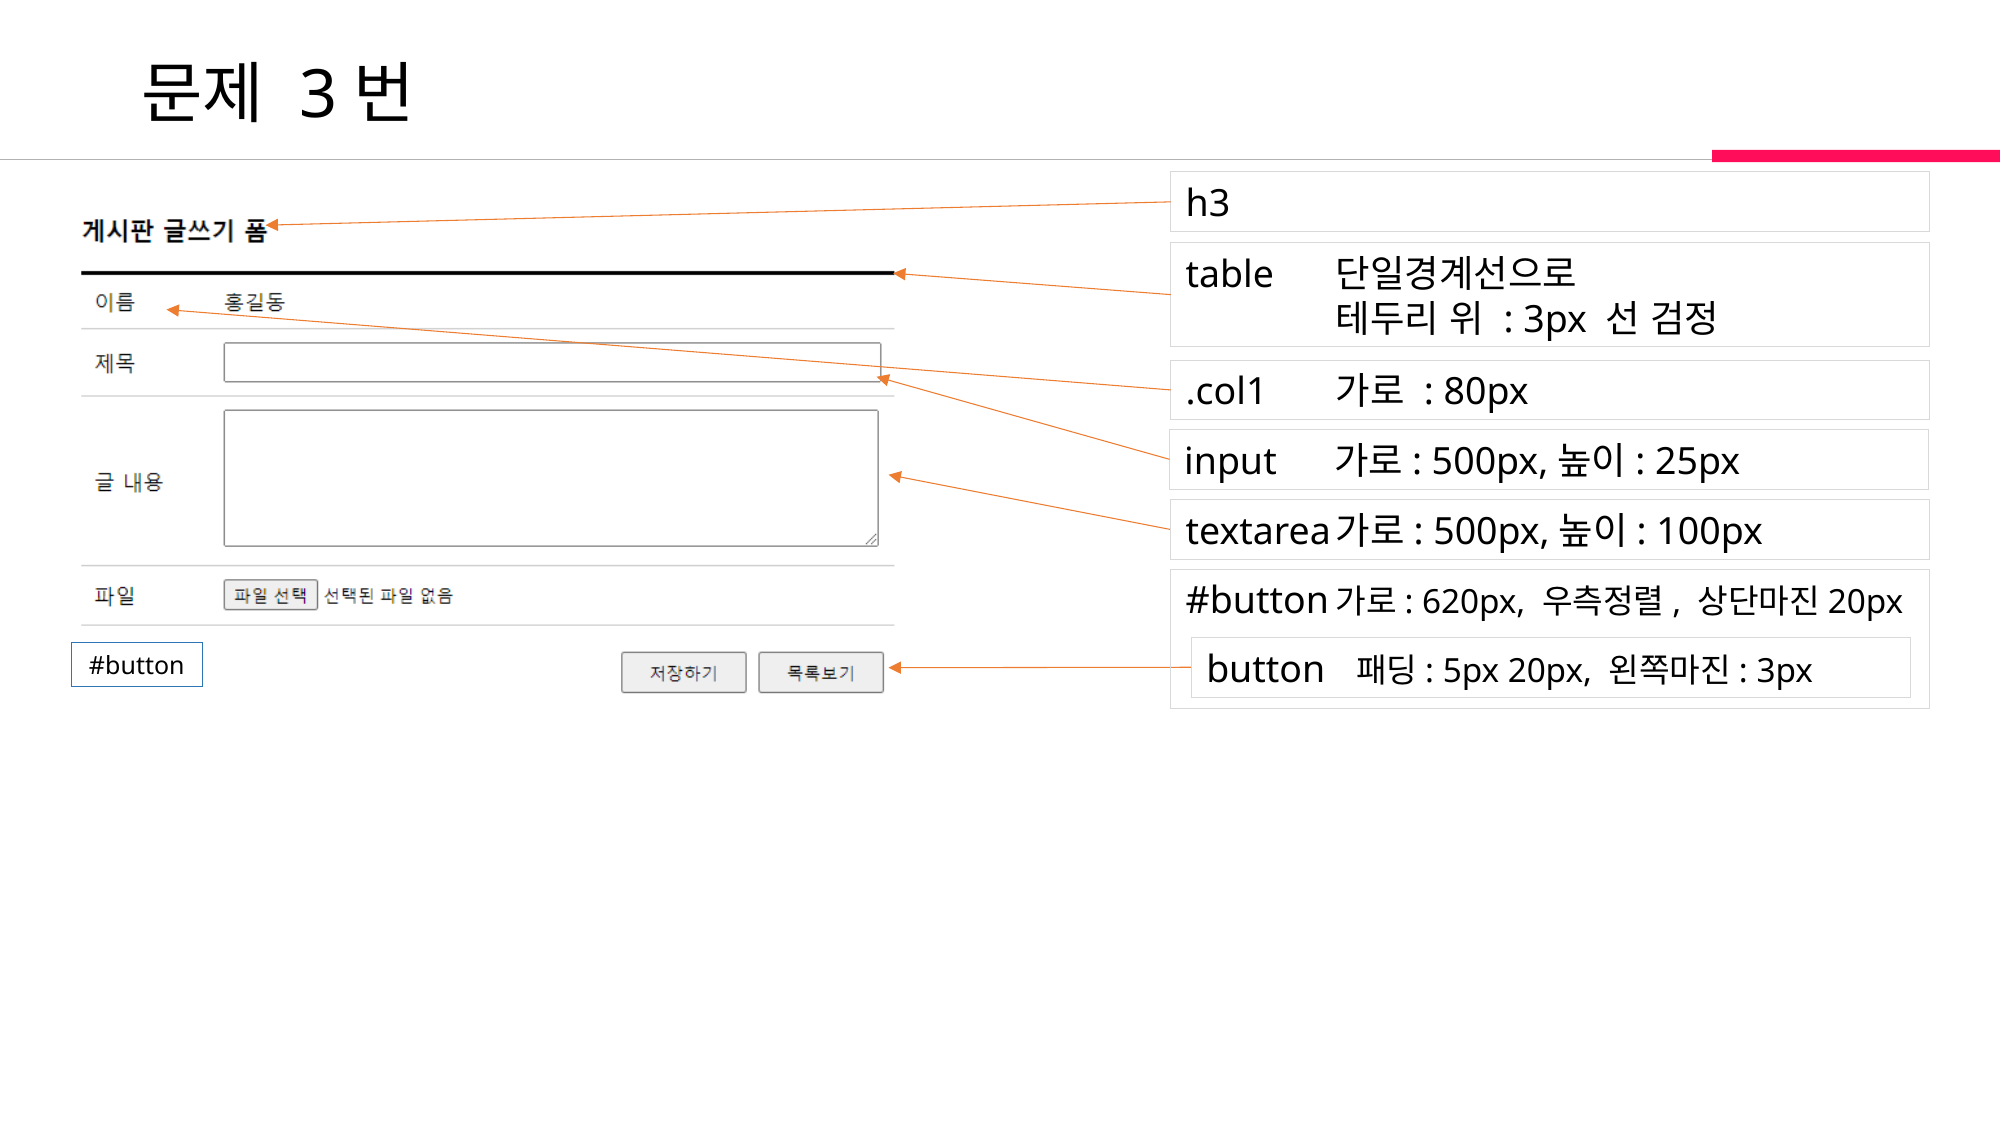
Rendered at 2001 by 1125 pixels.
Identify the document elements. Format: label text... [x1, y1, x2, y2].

text_box table 단일경계선으로 테두리 위 : 3px 선 검정 [1170, 242, 1930, 347]
text_box input 가로: 500px,높이: 25px [1169, 429, 1929, 490]
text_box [265, 202, 1171, 226]
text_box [876, 376, 1170, 460]
text_box 문제 3번 [126, 43, 1148, 139]
text_box button 패딩: 5px 20px, 왼쪽마진: 3px [1191, 637, 1911, 698]
text_box [1711, 149, 2000, 159]
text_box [888, 474, 1171, 530]
picture [71, 200, 923, 758]
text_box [892, 273, 1171, 296]
text_box textarea 가로: 500px,높이: 100px [1170, 499, 1930, 560]
text_box h3 [1170, 171, 1930, 232]
text_box #button 가로: 620px, 우측정렬, 상단마진20px [1170, 569, 1930, 709]
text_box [166, 309, 1171, 391]
text_box .col1 가로 : 80px [1170, 360, 1930, 420]
